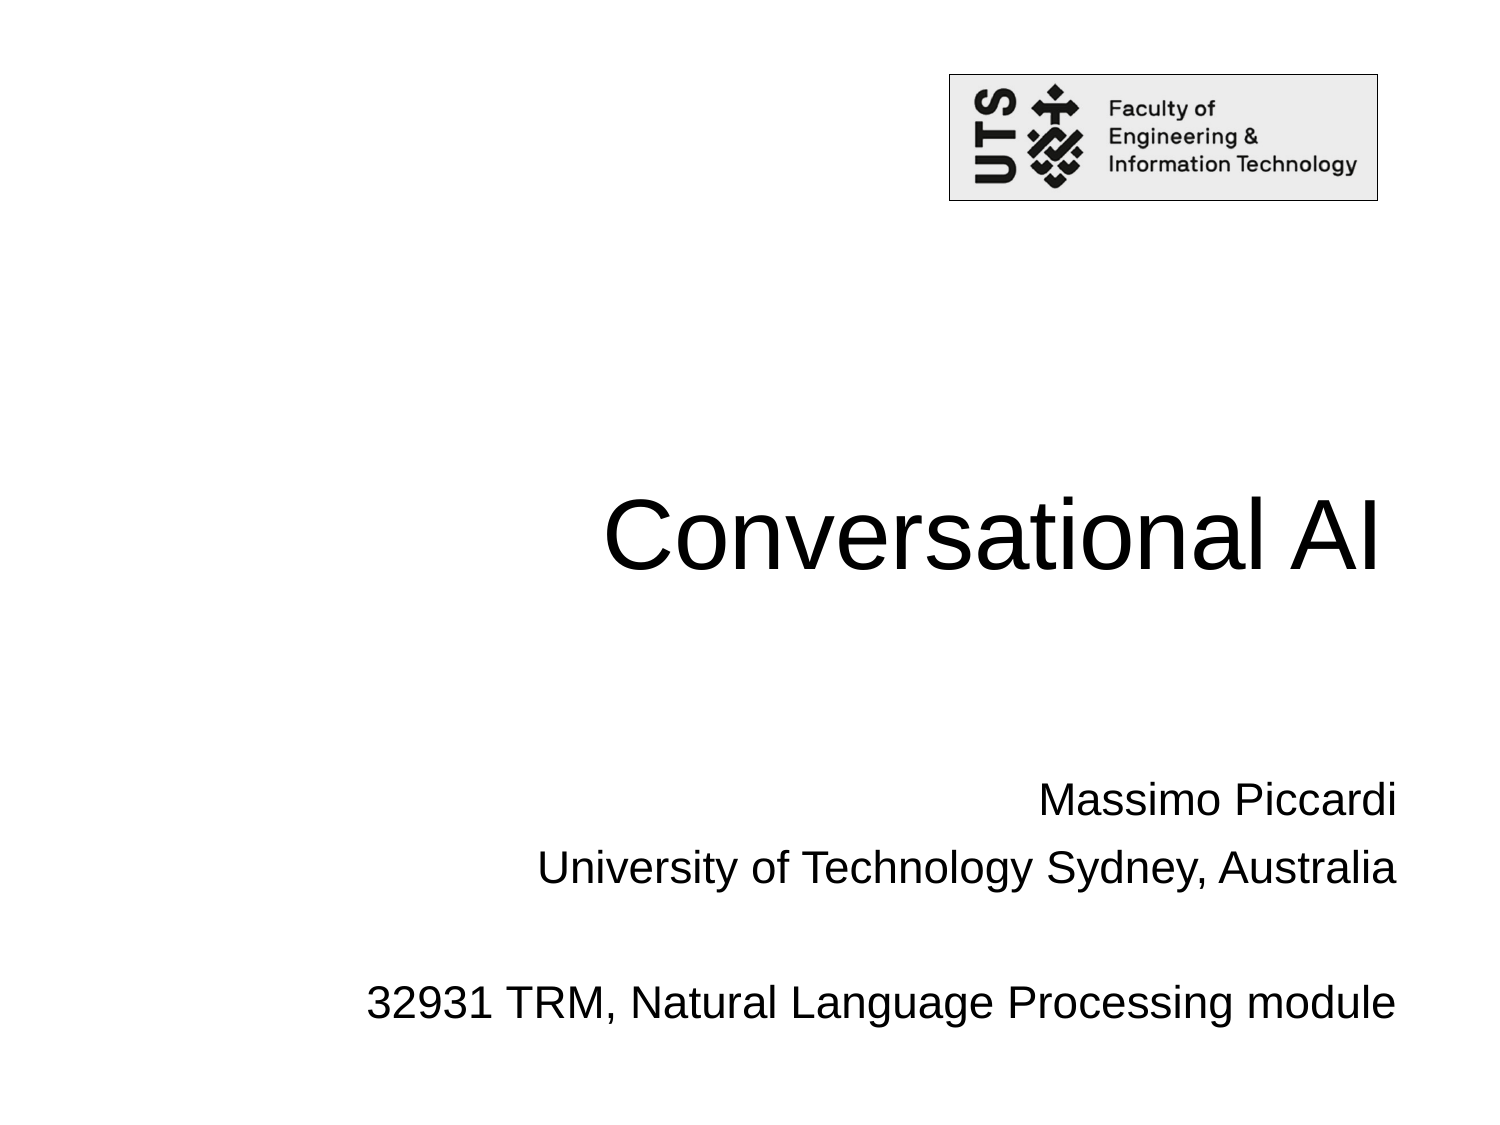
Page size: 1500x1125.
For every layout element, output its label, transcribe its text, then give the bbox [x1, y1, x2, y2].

list Massimo Piccardi University of Technology Sydney, Australia 32931 TRM, Natural Language Processing module [50, 762, 1413, 1038]
text_box Conversational AI [574, 462, 1400, 598]
picture [949, 74, 1377, 201]
